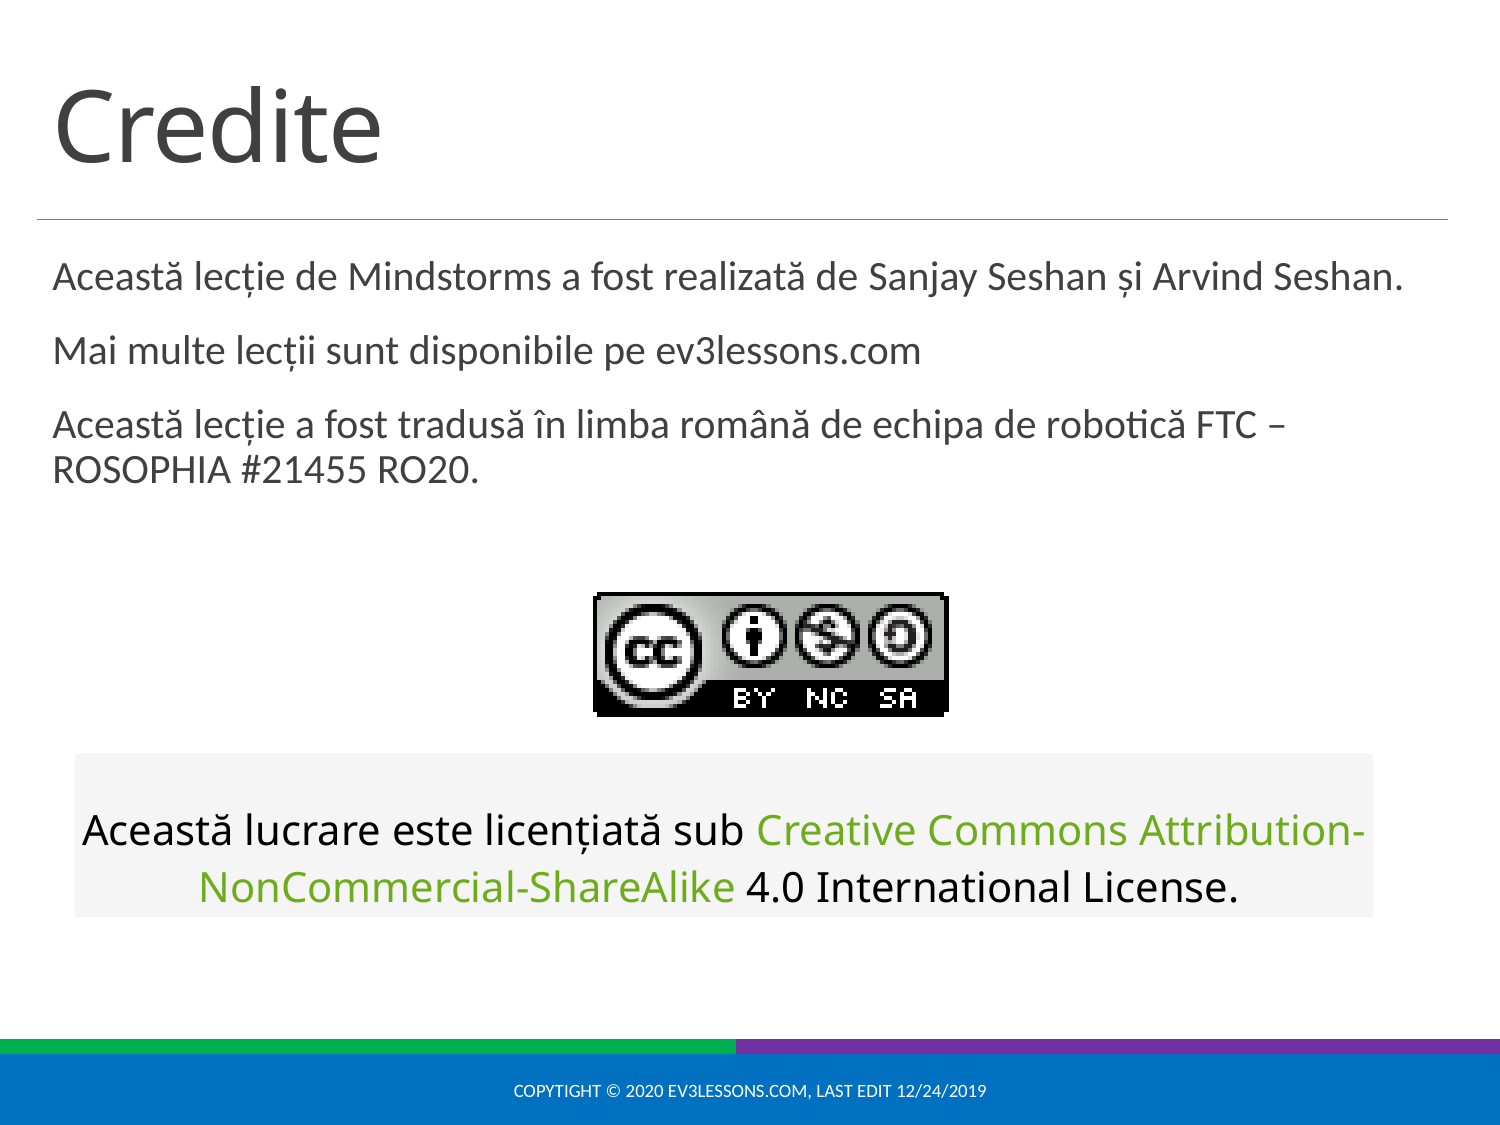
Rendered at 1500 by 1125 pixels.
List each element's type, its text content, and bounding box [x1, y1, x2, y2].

footer Copytight © 2020 EV3Lessons.com, Last edit 12/24/2019 [453, 1059, 1047, 1120]
text_box Această lucrare este licențiată sub Creative Commons Attribution-NonCommercial-ShareAlike 4.0 International License. [74, 753, 1374, 918]
list Această lecție de Mindstorms a fost realizată de Sanjay Seshan și Arvind Seshan. Mai multe lecții sunt disponibile pe ev3lessons.com Această lecție a fost tradusă în limba română de echipa de robotică FTC – ROSOPHIA #21455 RO20. [37, 246, 1448, 1011]
picture [593, 591, 949, 718]
title Credite [37, 47, 1448, 191]
